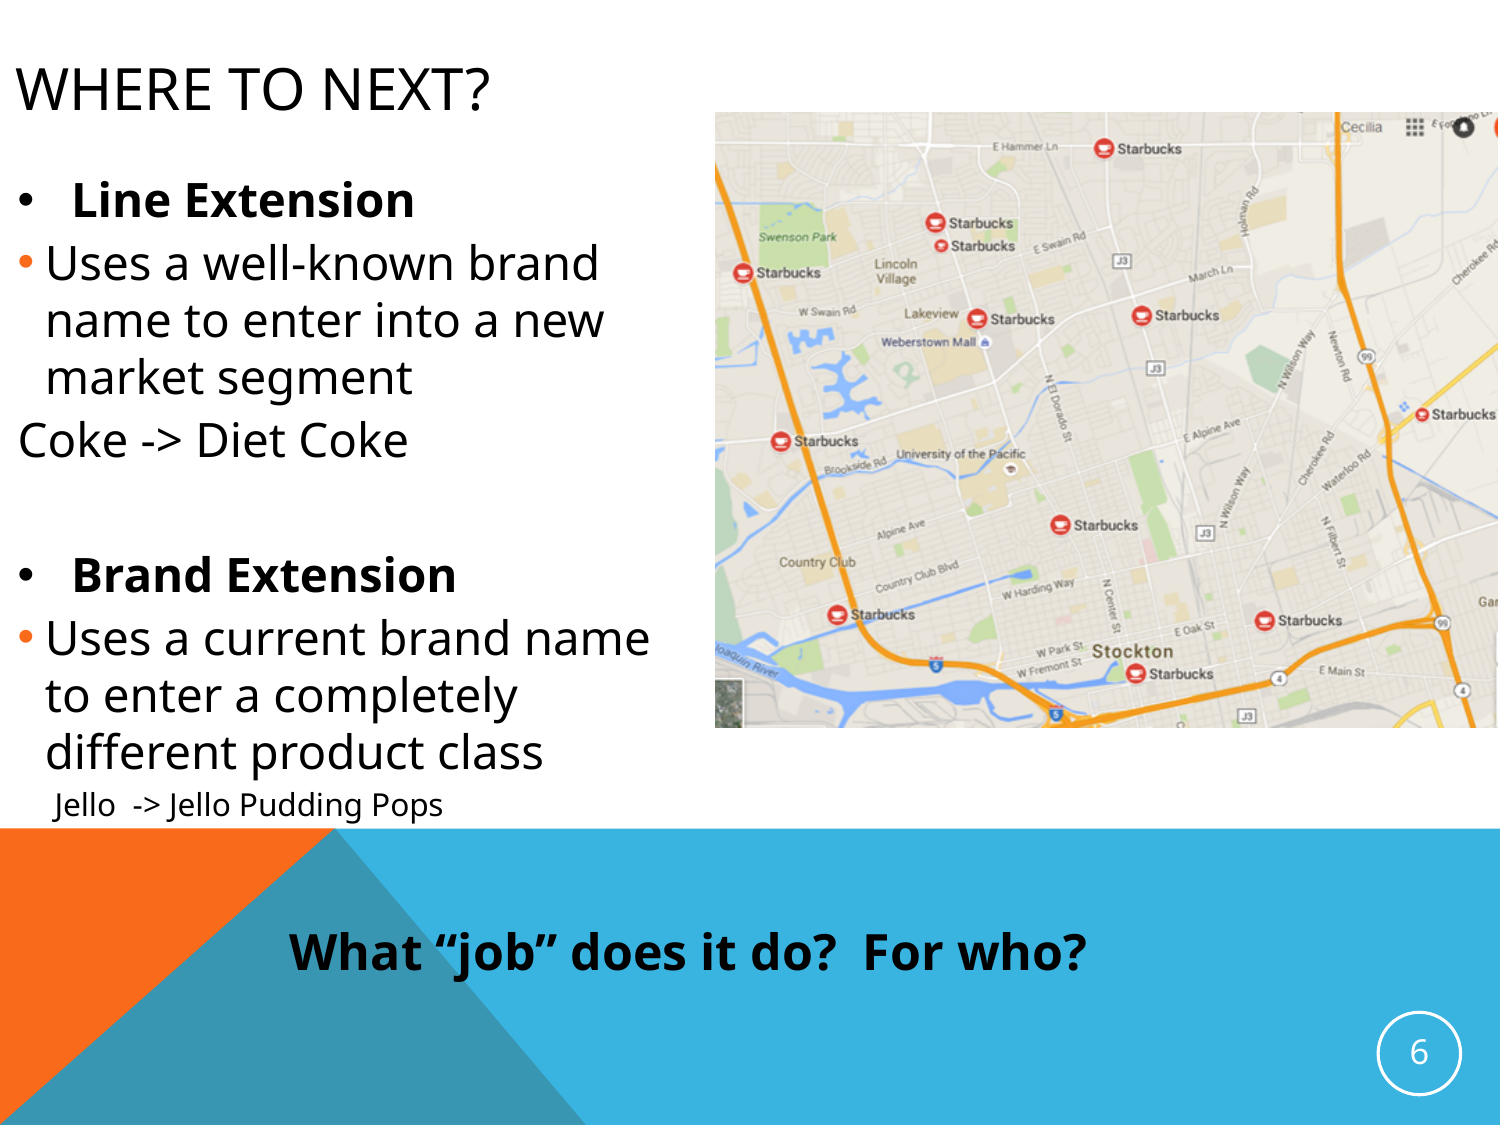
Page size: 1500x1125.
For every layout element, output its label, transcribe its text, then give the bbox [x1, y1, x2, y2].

list Line Extension Uses a well-known brand name to enter into a new market segment Coke -> Diet Coke Brand Extension Uses a current brand name to enter a completely different product class Jello -> Jello Pudding Pops [2, 162, 672, 863]
text_box What “job” does it do? For who? [275, 913, 1363, 989]
title Where to next? [0, 0, 1350, 175]
picture [714, 112, 1498, 729]
slide_number 6 [1376, 1010, 1463, 1097]
